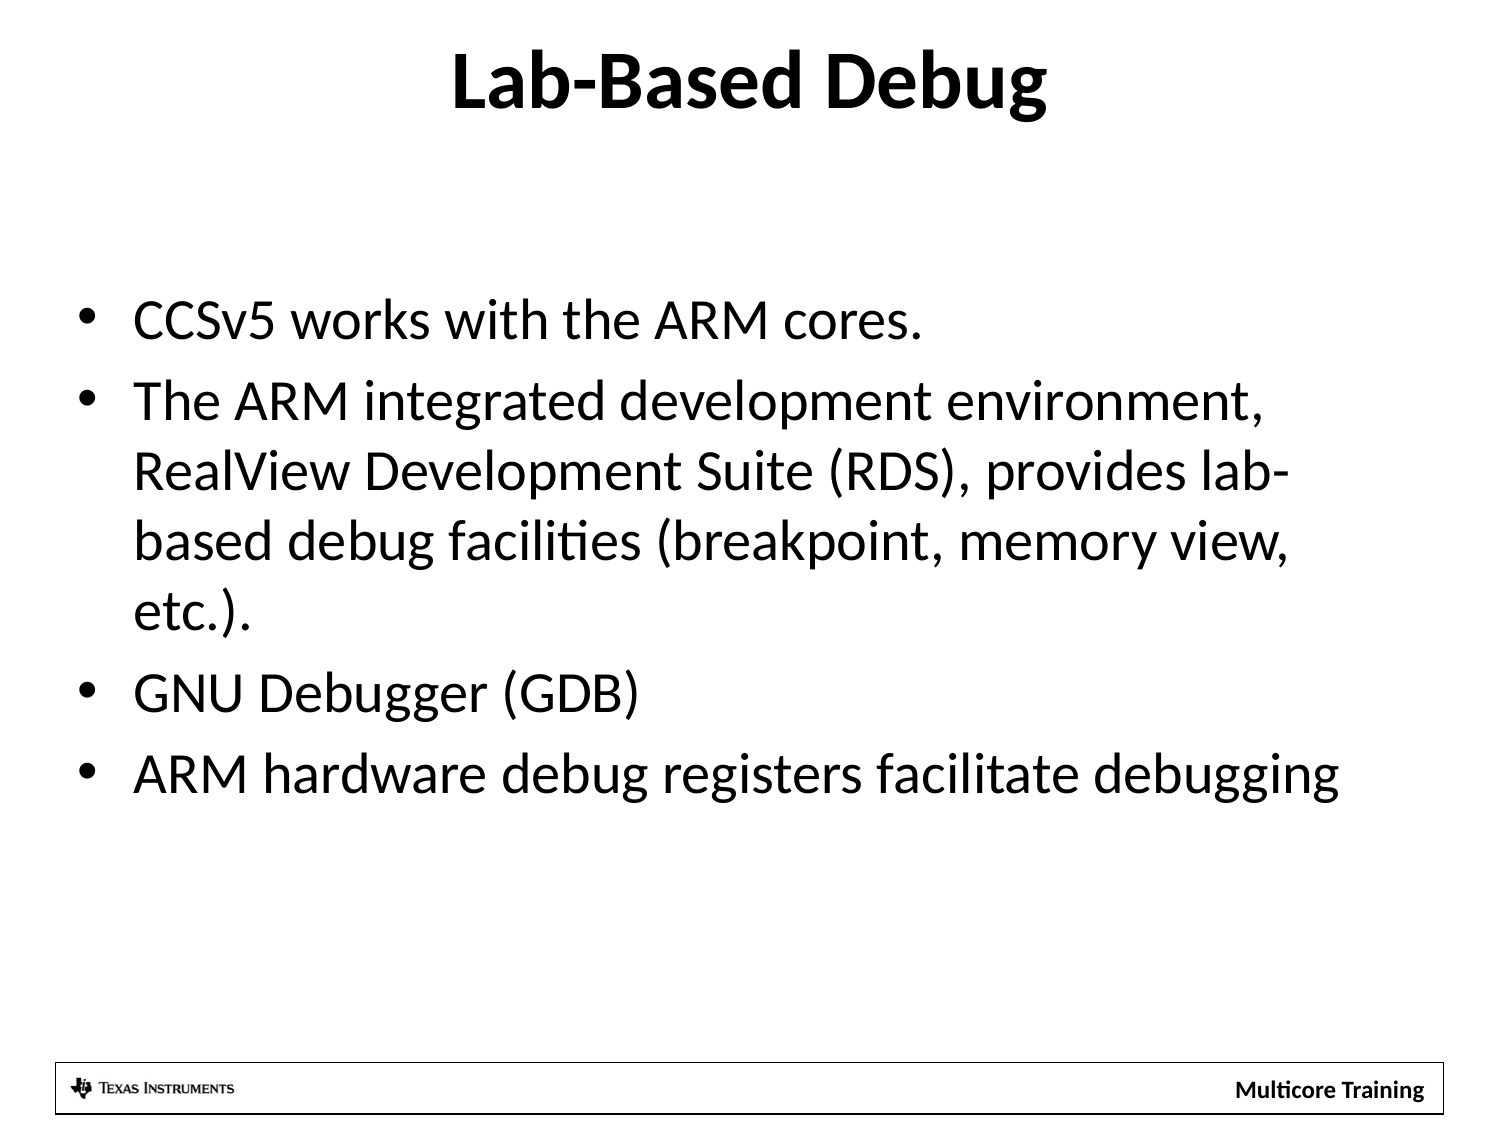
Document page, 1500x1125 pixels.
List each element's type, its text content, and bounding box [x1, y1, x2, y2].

title Lab-Based Debug [74, 12, 1426, 138]
picture [59, 1066, 245, 1110]
list CCSv5 works with the ARM cores. The ARM integrated development environment, RealView Development Suite (RDS), provides lab-based debug facilities (breakpoint, memory view, etc.). GNU Debugger (GDB) ARM hardware debug registers facilitate debugging [62, 272, 1413, 831]
